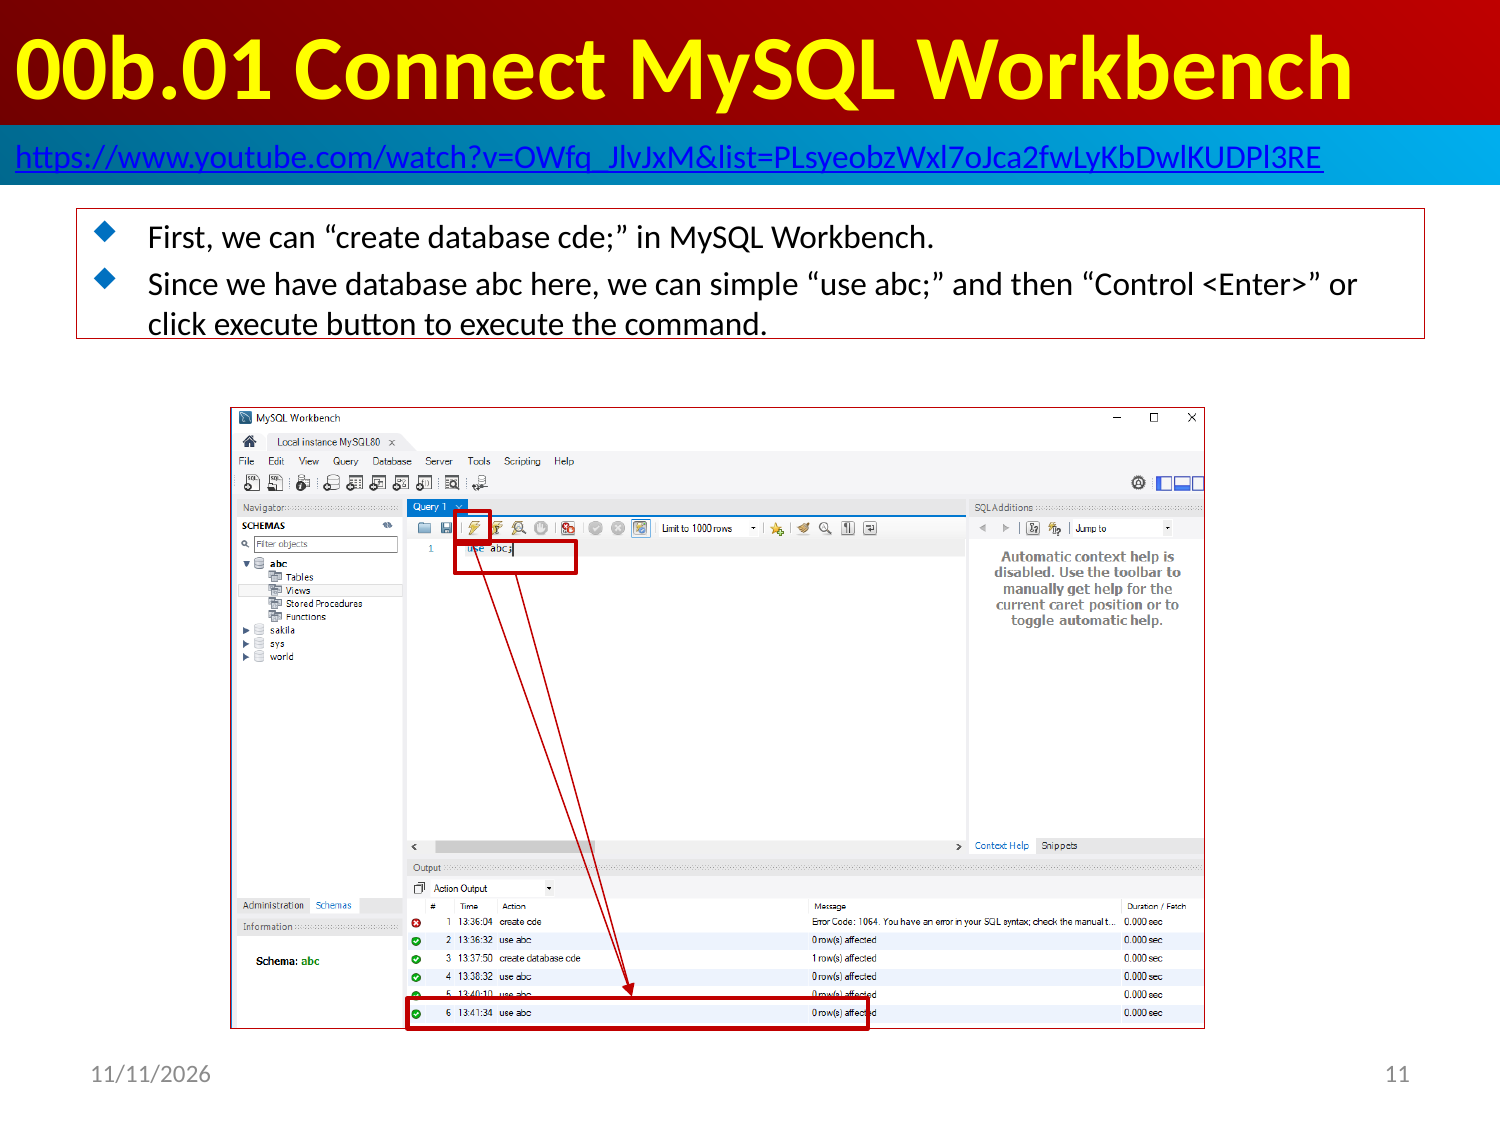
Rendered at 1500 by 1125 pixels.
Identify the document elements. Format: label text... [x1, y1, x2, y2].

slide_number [75, 1042, 425, 1103]
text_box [472, 543, 632, 997]
subtitle First, we can “create database cde;” in MySQL Workbench. Since we have database abc here, we can simple “use abc;” and then “Control <Enter>” or click execute button to execute the command. [76, 208, 1425, 339]
slide_number 11 [1074, 1042, 1425, 1103]
title 00b.01 Connect MySQL Workbench [0, 0, 1500, 125]
text_box https://www.youtube.com/watch?v=OWfq_JlvJxM&list=PLsyeobzWxl7oJca2fwLyKbDwlKUDPl3RE [0, 125, 1500, 185]
picture [229, 407, 1205, 1029]
